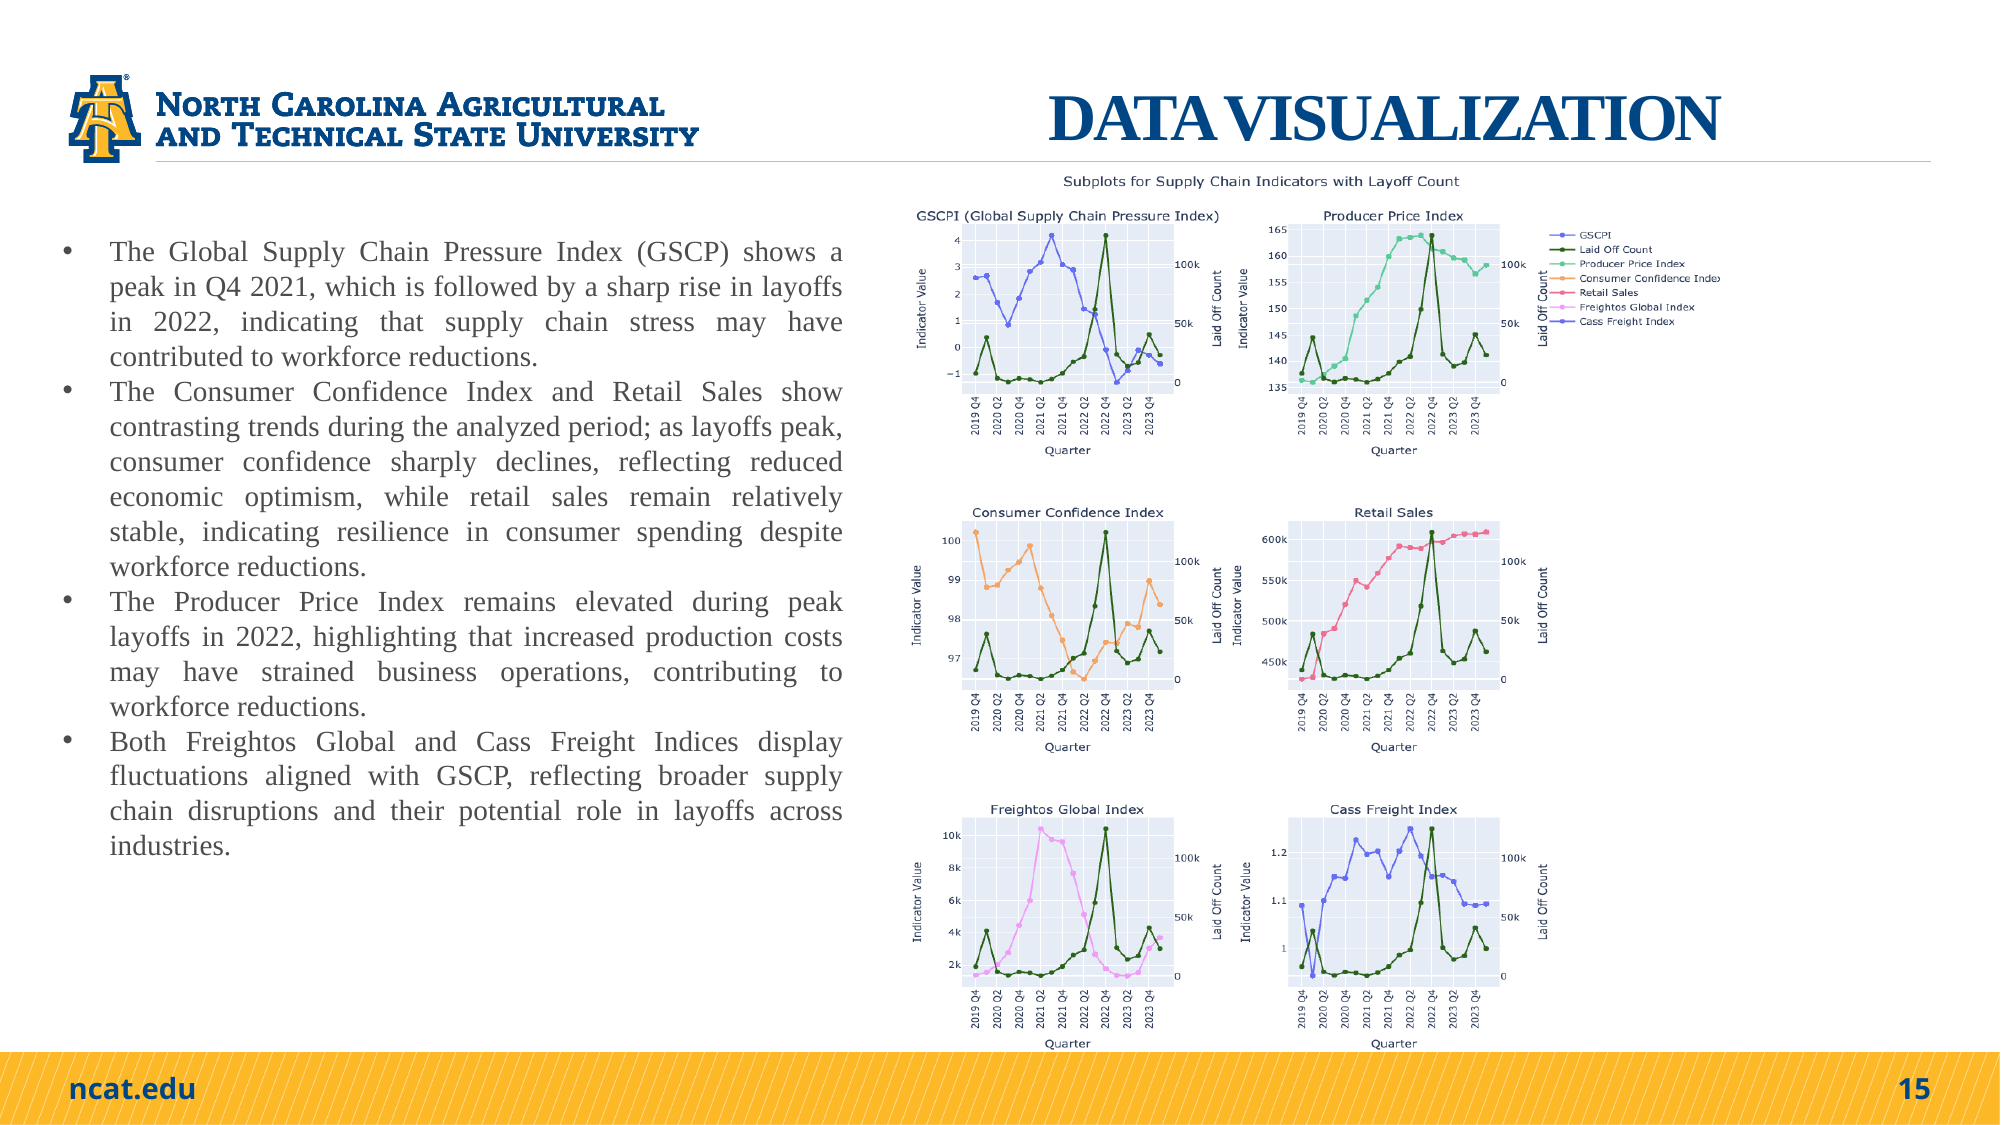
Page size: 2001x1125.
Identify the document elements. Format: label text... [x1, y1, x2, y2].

text_box The Global Supply Chain Pressure Index (GSCP) shows a peak in Q4 2021, which is followed by a sharp rise in layoffs in 2022, indicating that supply chain stress may have contributed to workforce reductions. The Consumer Confidence Index and Retail Sales show contrasting trends during the analyzed period; as layoffs peak, consumer confidence sharply declines, reflecting reduced economic optimism, while retail sales remain relatively stable, indicating resilience in consumer spending despite workforce reductions. The Producer Price Index remains elevated during peak layoffs in 2022, highlighting that increased production costs may have strained business operations, contributing to workforce reductions. Both Freightos Global and Cass Freight Indices display fluctuations aligned with GSCP, reflecting broader supply chain disruptions and their potential role in layoffs across industries. [48, 224, 859, 904]
picture [893, 164, 1722, 1051]
slide_number 15 [1851, 1065, 1932, 1116]
picture [0, 1052, 2000, 1125]
list DATA VISUALIZATION [920, 75, 1852, 157]
